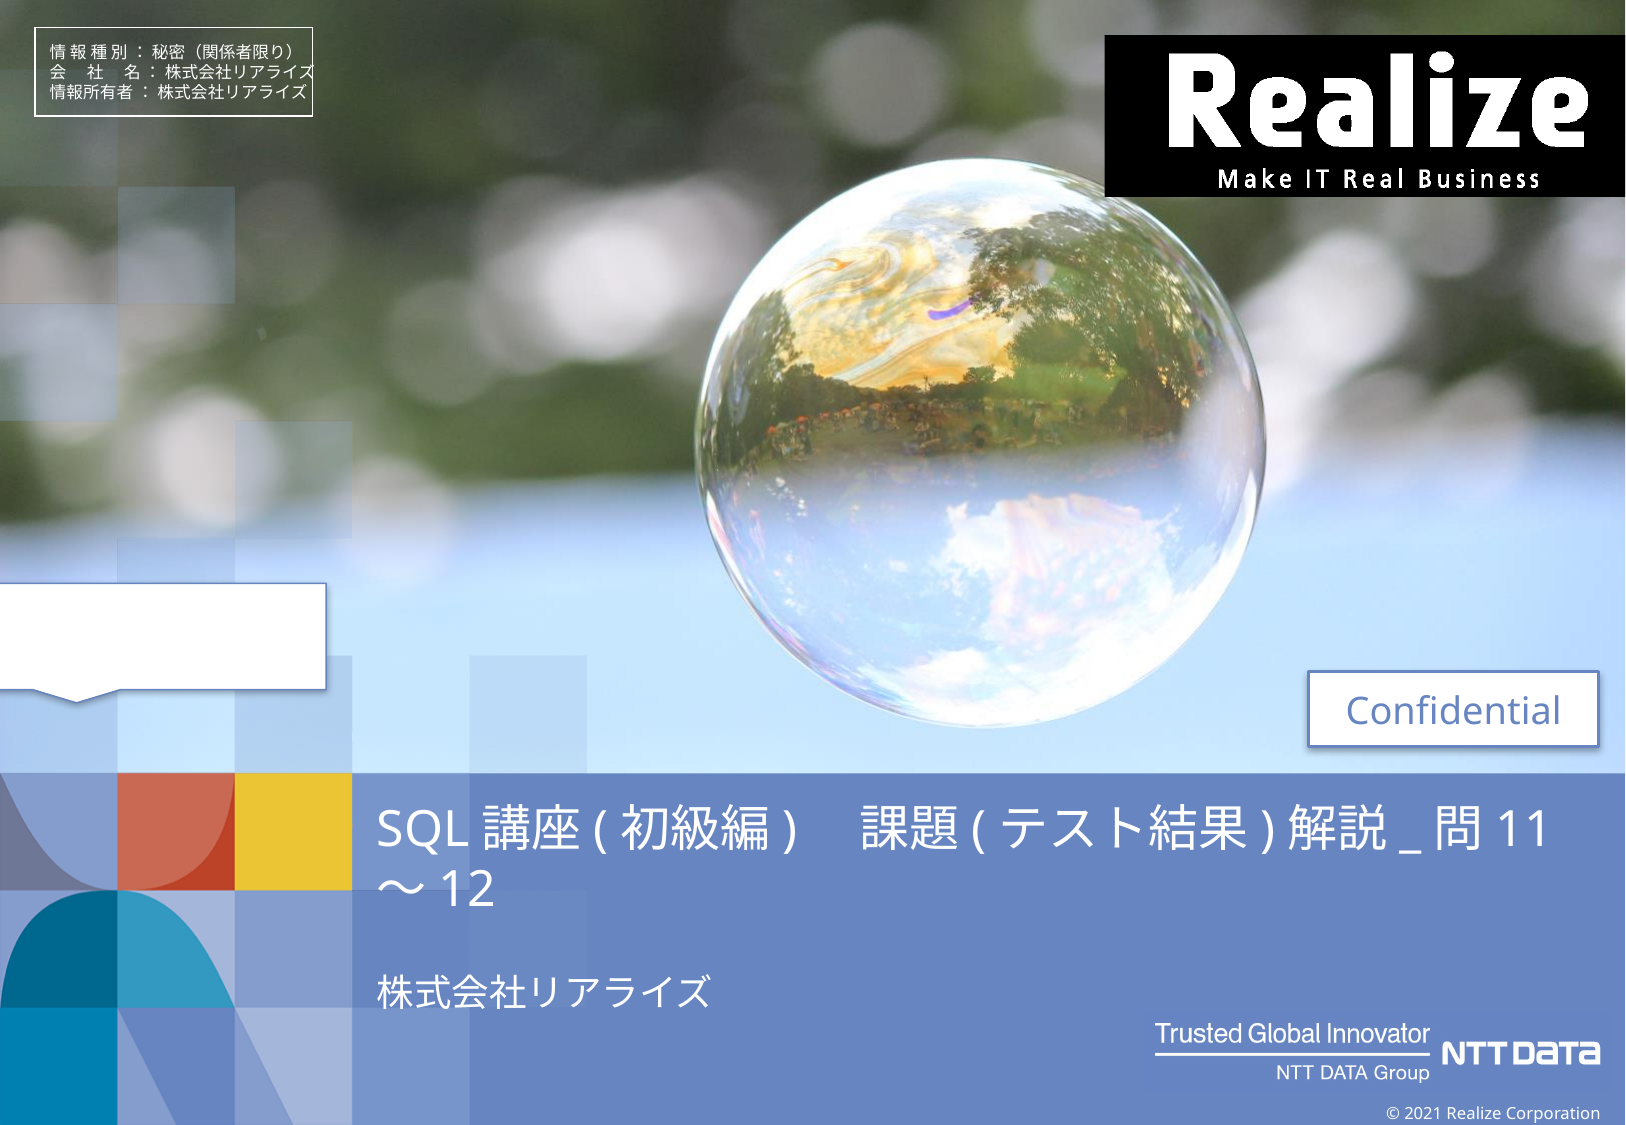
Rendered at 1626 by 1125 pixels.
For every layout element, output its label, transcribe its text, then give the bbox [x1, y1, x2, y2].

text_box 情 報 種 別 ： 秘密（関係者限り） 会 社 名 ： 株式会社リアライズ 情報所有者 ： 株式会社リアライズ [34, 27, 313, 116]
list 株式会社リアライズ [362, 961, 1616, 1124]
text_box [0, 582, 327, 704]
text_box Confidential [1308, 671, 1600, 747]
list SQL講座(初級編) 課題(テスト結果)解説_問11～12 [362, 789, 1616, 952]
picture [0, 0, 1626, 1125]
